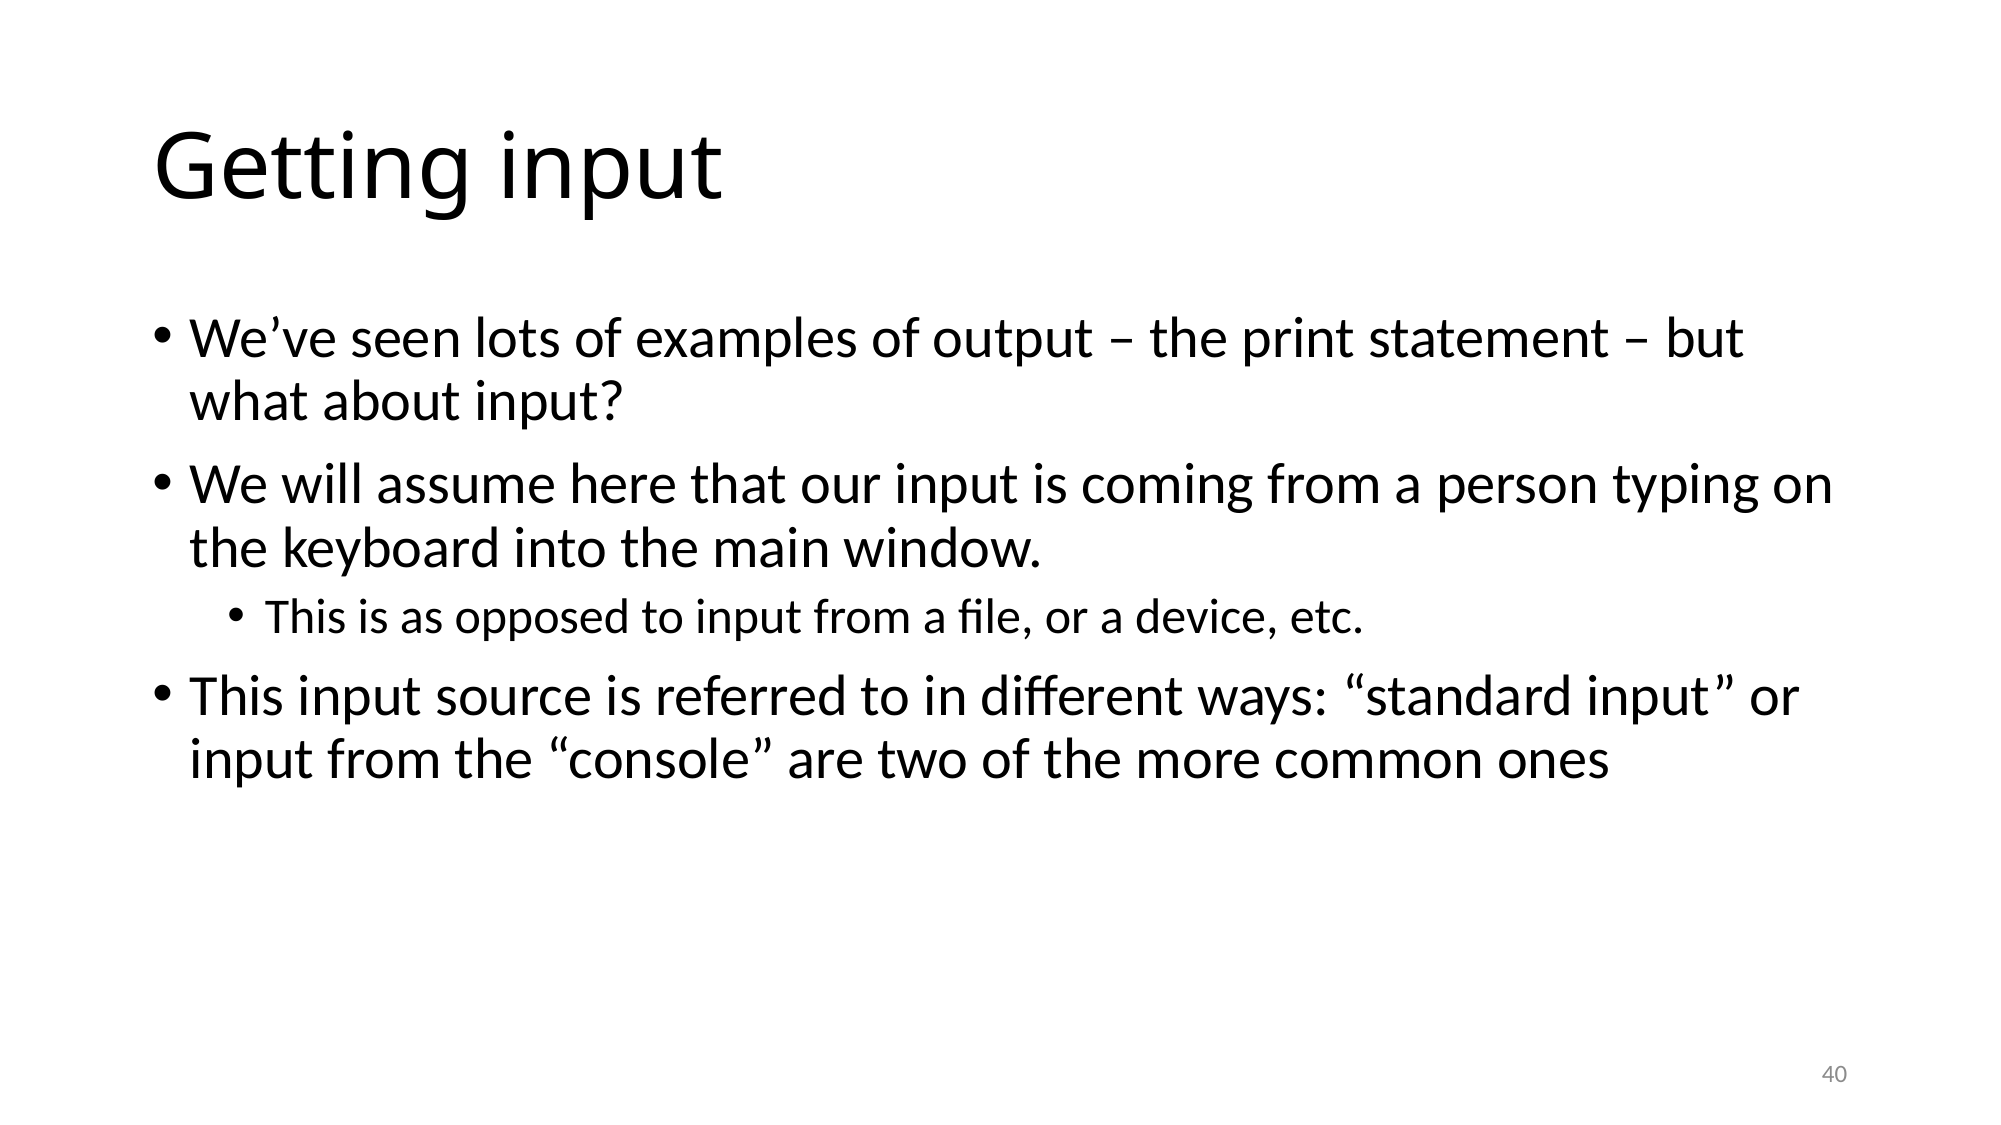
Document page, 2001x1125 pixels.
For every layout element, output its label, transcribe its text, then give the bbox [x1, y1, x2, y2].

slide_number 40 [1412, 1042, 1863, 1103]
list We’ve seen lots of examples of output – the print statement – but what about input? We will assume here that our input is coming from a person typing on the keyboard into the main window. This is as opposed to input from a file, or a device, etc. This input source is referred to in different ways: “standard input” or input from the “console” are two of the more common ones [137, 299, 1863, 1014]
title Getting input [137, 59, 1863, 278]
